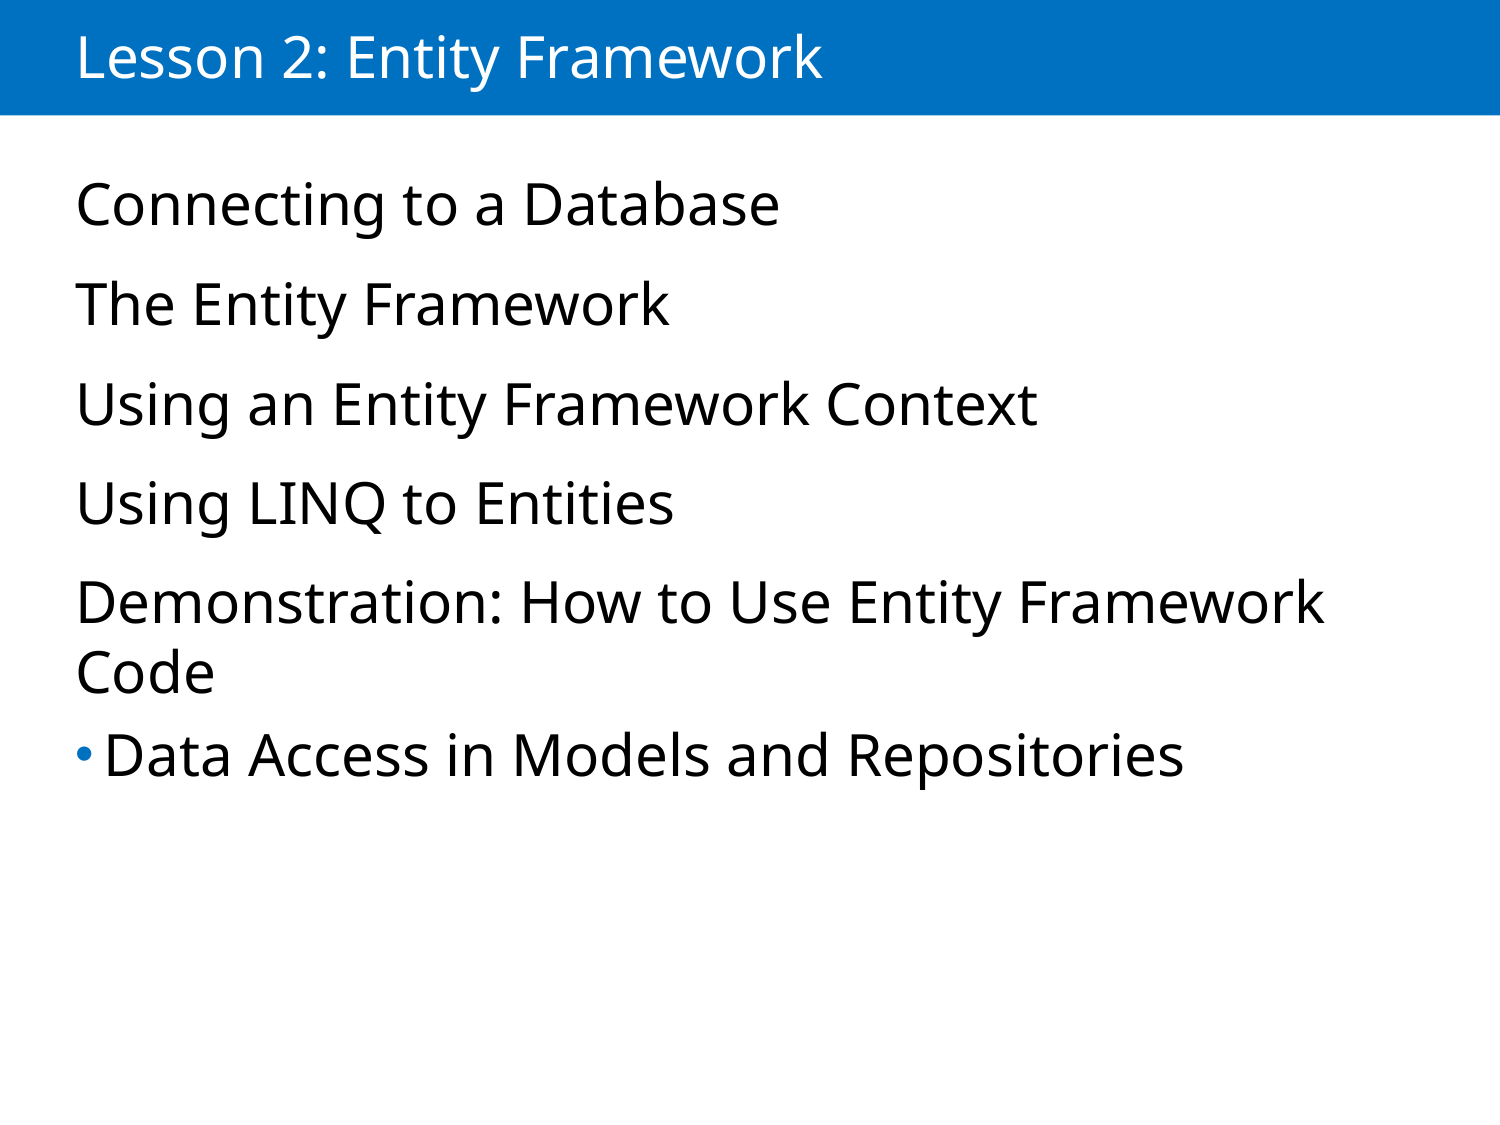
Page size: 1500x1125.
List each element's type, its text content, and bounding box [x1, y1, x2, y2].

title Lesson 2: Entity Framework [75, 0, 1351, 122]
list Connecting to a Database The Entity Framework Using an Entity Framework Context Using LINQ to Entities Demonstration: How to Use Entity Framework Code Data Access in Models and Repositories [74, 167, 1408, 1013]
